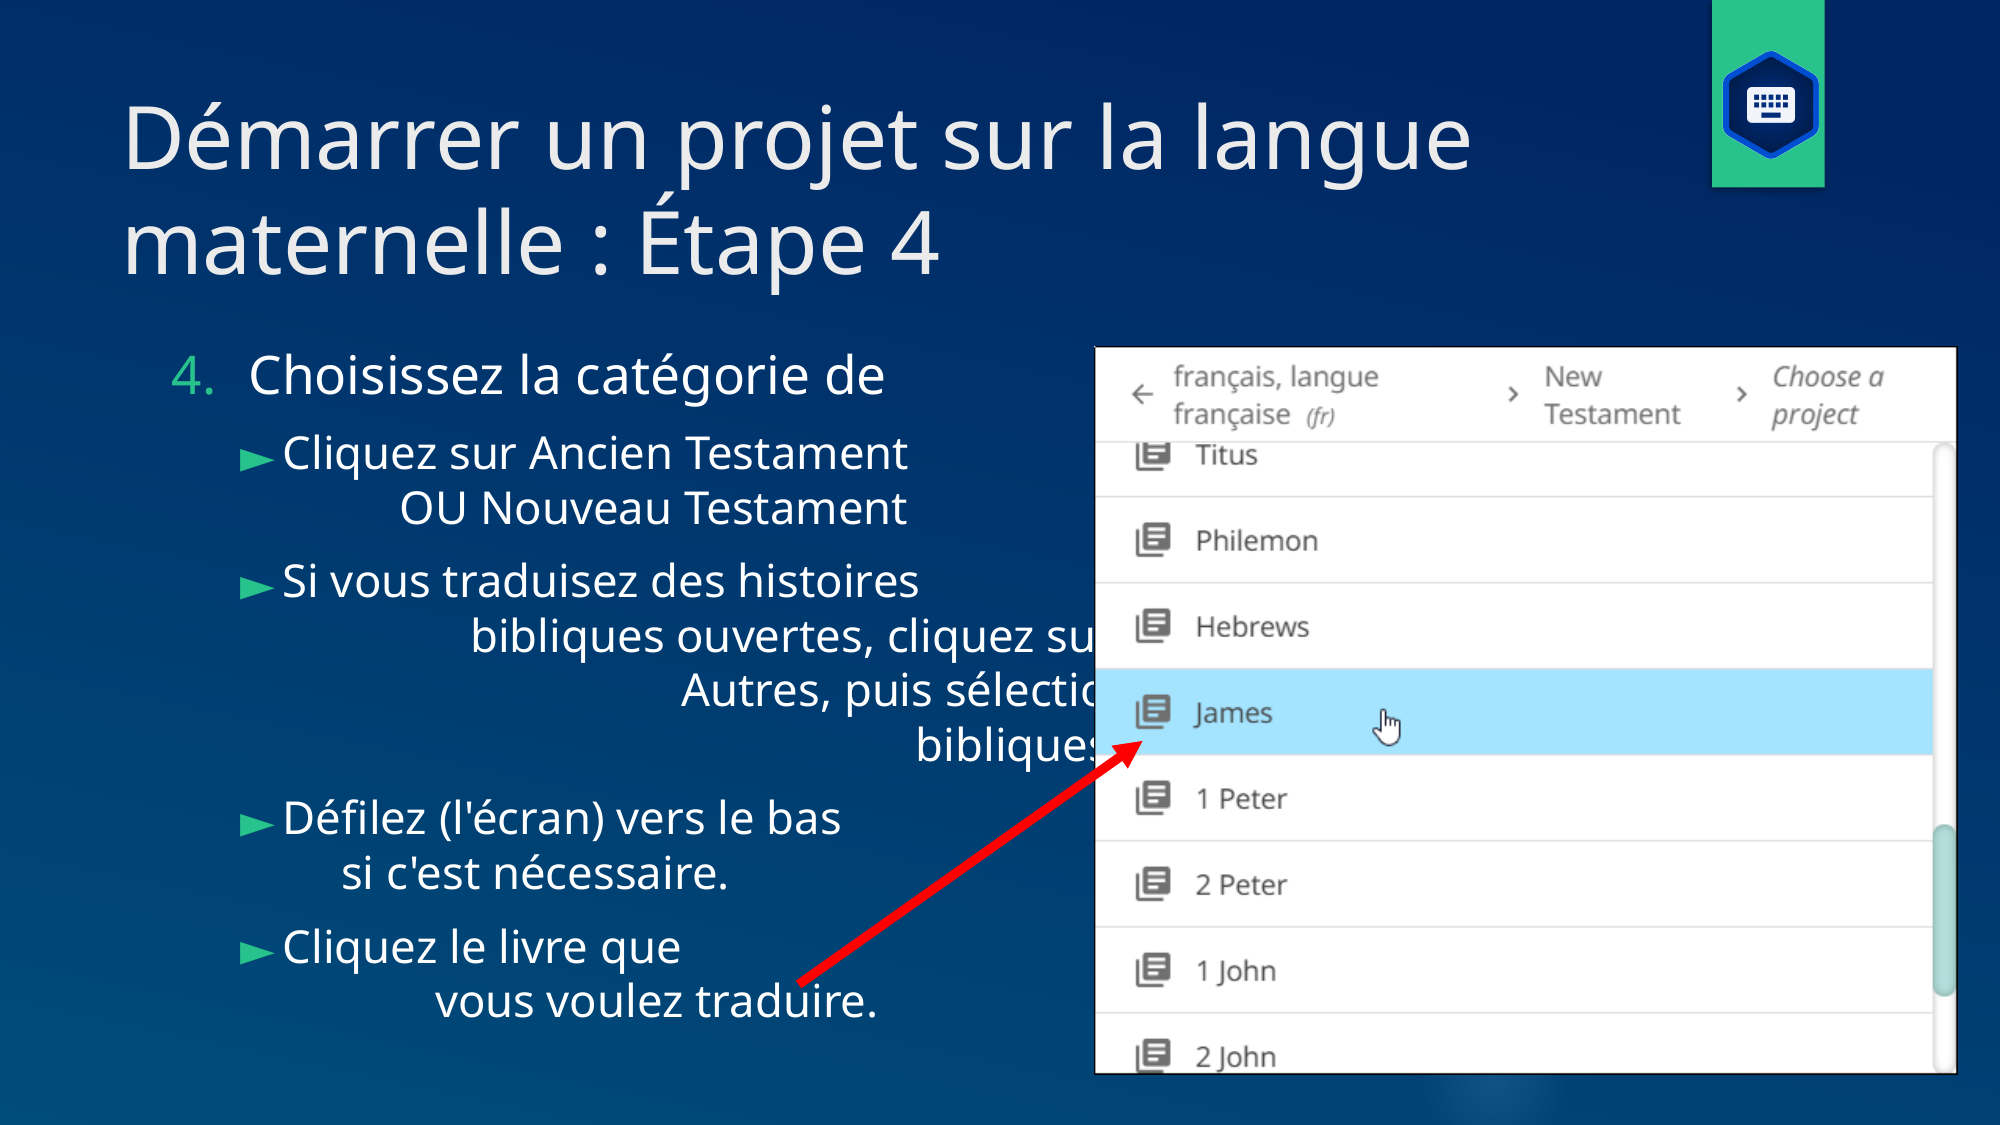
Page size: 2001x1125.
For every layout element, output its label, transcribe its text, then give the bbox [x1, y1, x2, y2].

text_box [798, 740, 1143, 985]
picture [1720, 47, 1820, 160]
title Démarrer un projet sur la langue maternelle : Étape 4 [106, 74, 1649, 304]
text_box Choisissez la catégorie de projet : Cliquez sur Ancien Testament OU Nouveau Testament Si vous traduisez des histoires bibliques ouvertes, cliquez sur Autres, puis sélectionnez Histoires bibliques ouvertes. Défilez (l'écran) vers le bas si c'est nécessaire. Cliquez le livre que vous voulez traduire. [156, 334, 1625, 1052]
picture [1094, 345, 1958, 1125]
